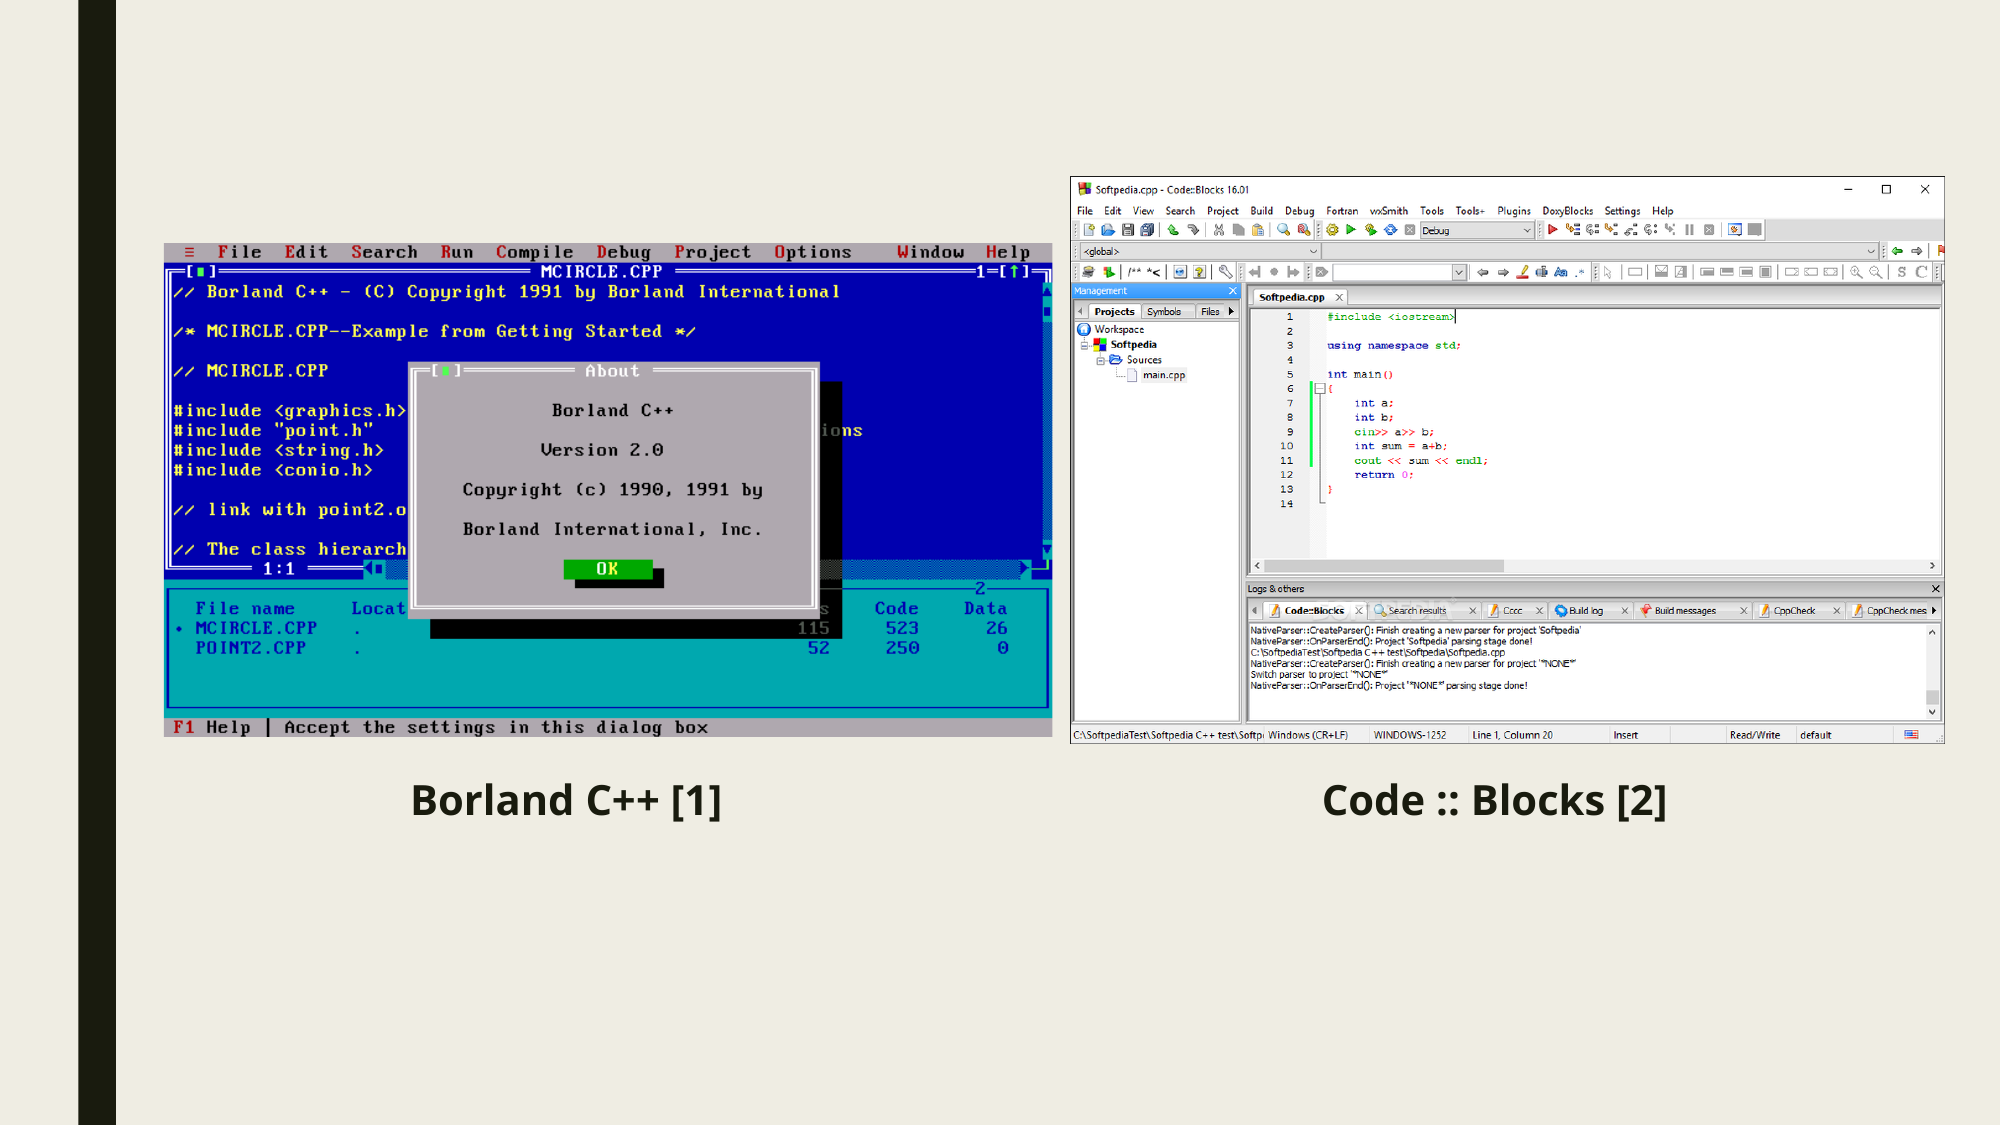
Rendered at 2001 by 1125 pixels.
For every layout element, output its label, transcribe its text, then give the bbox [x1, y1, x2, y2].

list Borland C++ [1] [225, 769, 908, 963]
picture [163, 243, 1053, 737]
list Code :: Blocks [2] [1130, 769, 1860, 906]
picture [1070, 176, 1945, 744]
